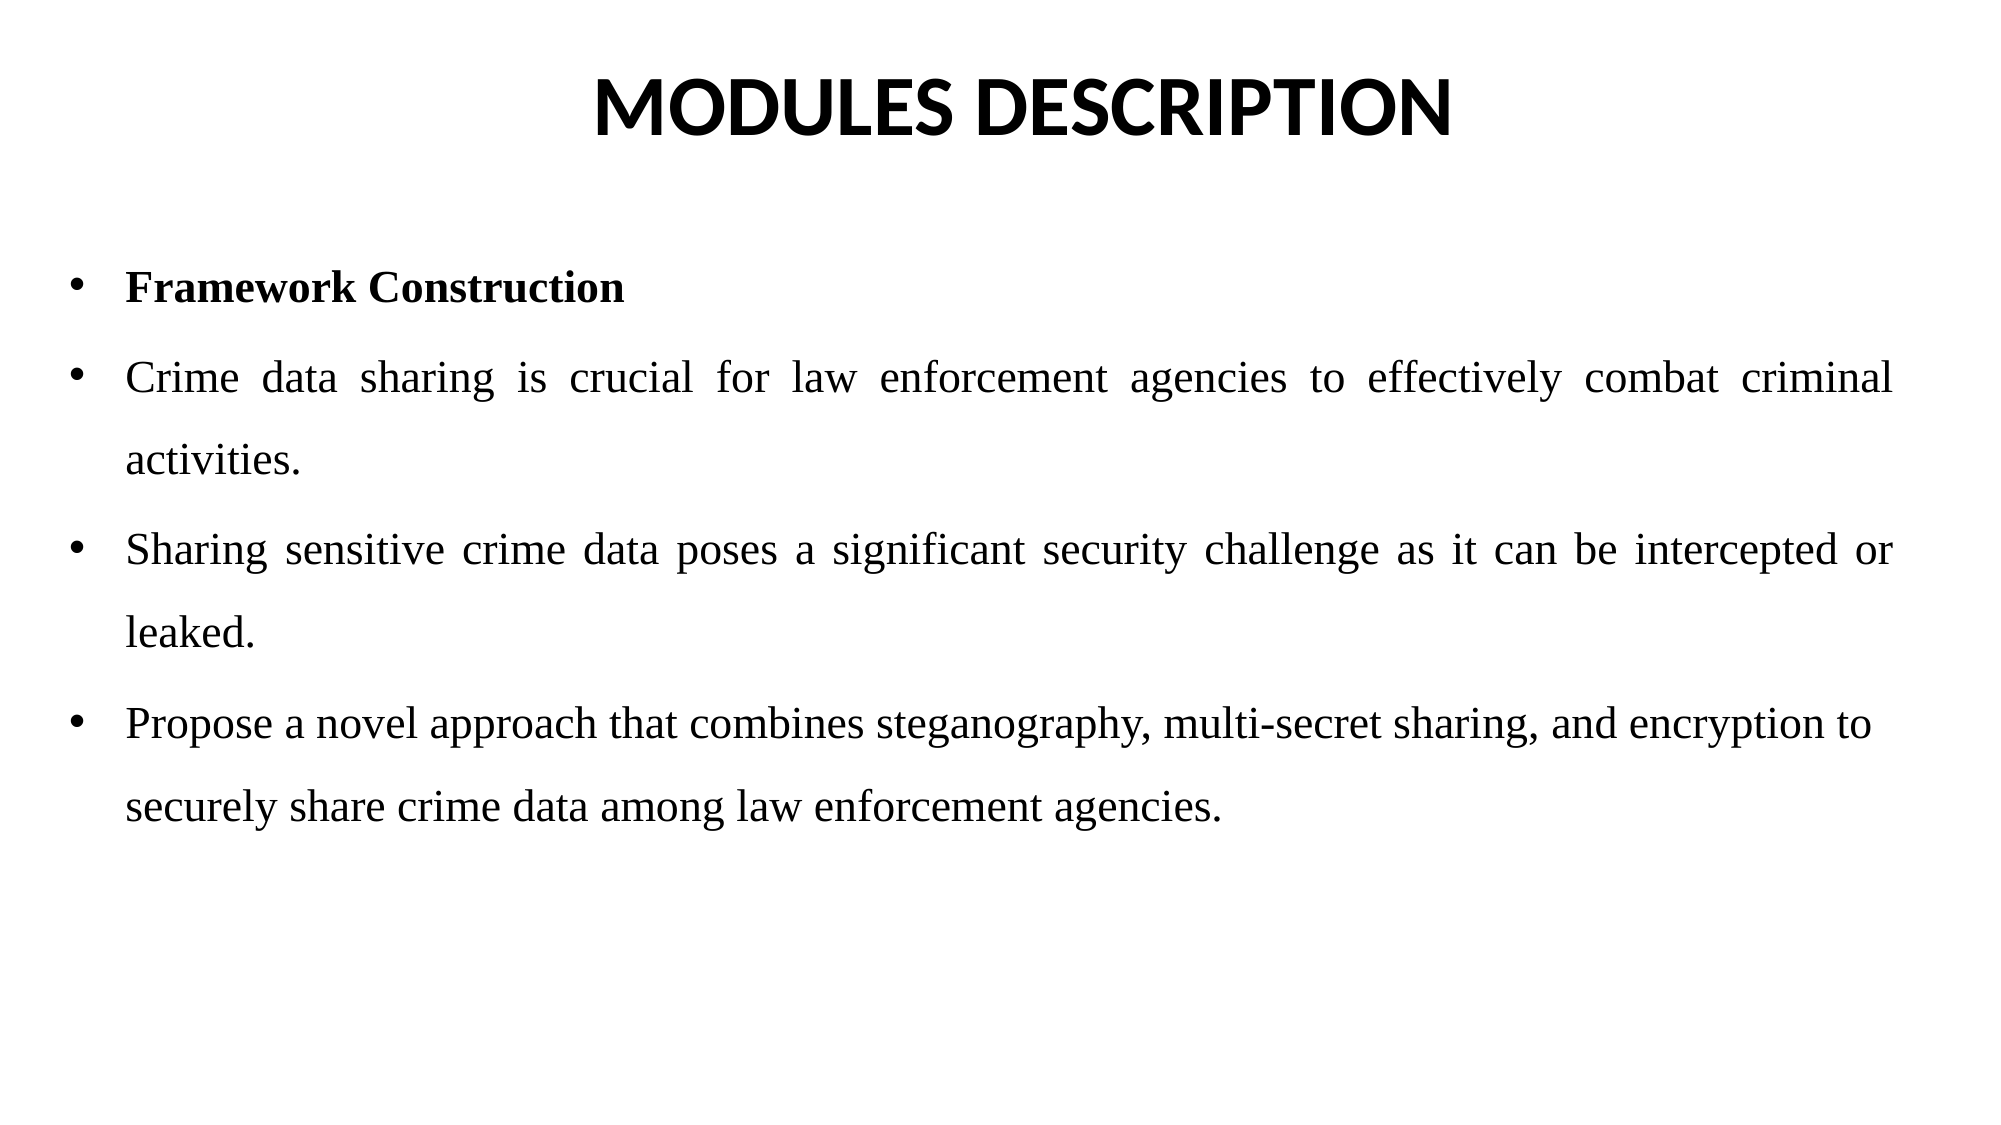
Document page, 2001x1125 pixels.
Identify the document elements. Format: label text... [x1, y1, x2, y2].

title MODULES DESCRIPTION [292, 41, 1755, 161]
list Framework Construction Crime data sharing is crucial for law enforcement agencies to effectively combat criminal activities. Sharing sensitive crime data poses a significant security challenge as it can be intercepted or leaked. Propose a novel approach that combines steganography, multi-secret sharing, and encryption to securely share crime data among law enforcement agencies. [54, 221, 1910, 1056]
